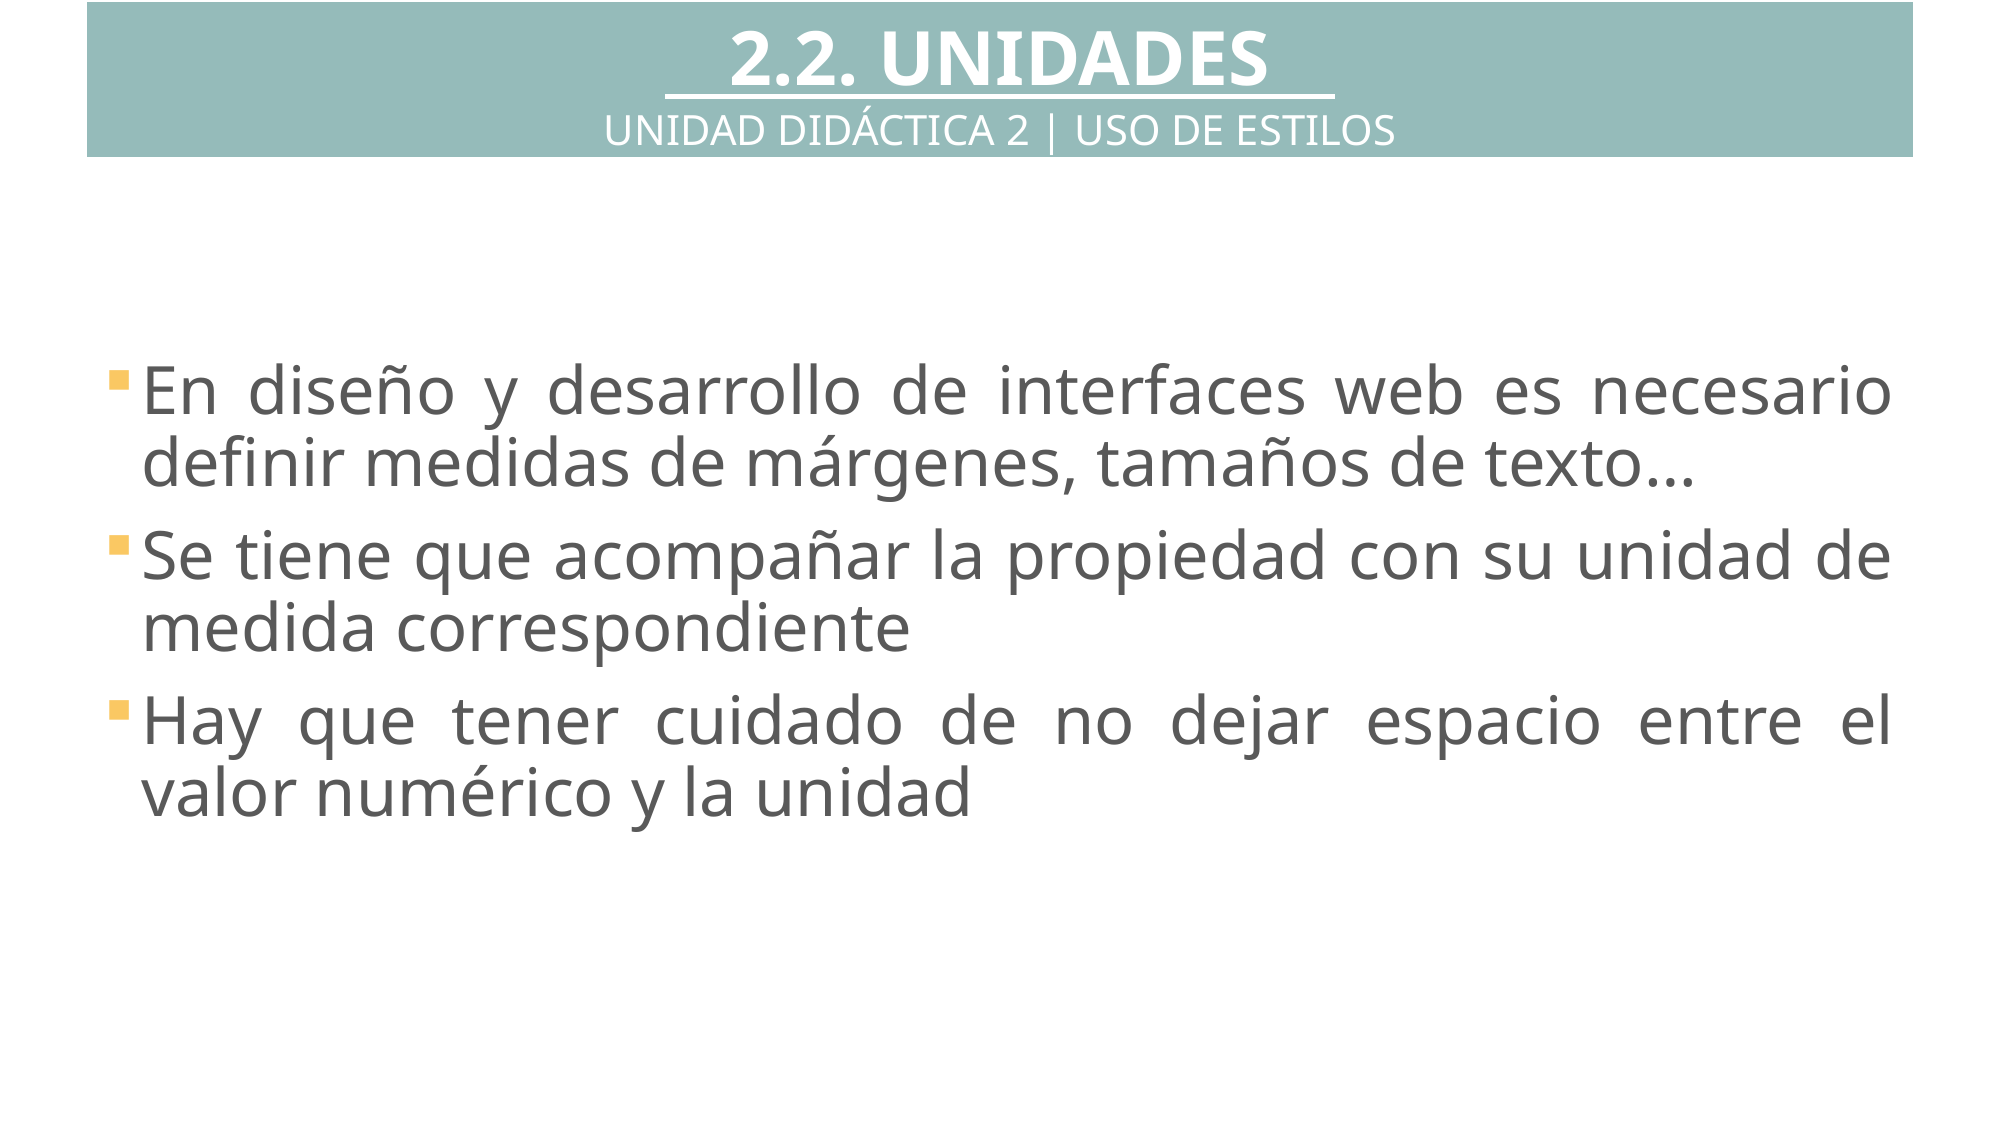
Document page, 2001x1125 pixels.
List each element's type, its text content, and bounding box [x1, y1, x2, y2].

text_box 2.2. UNIDADES [87, 2, 1913, 102]
text_box UNIDAD DIDÁCTICA 2 | USO DE ESTILOS [87, 102, 1913, 157]
list En diseño y desarrollo de interfaces web es necesario definir medidas de márgenes, tamaños de texto… Se tiene que acompañar la propiedad con su unidad de medida correspondiente Hay que tener cuidado de no dejar espacio entre el valor numérico y la unidad [88, 248, 1912, 1082]
